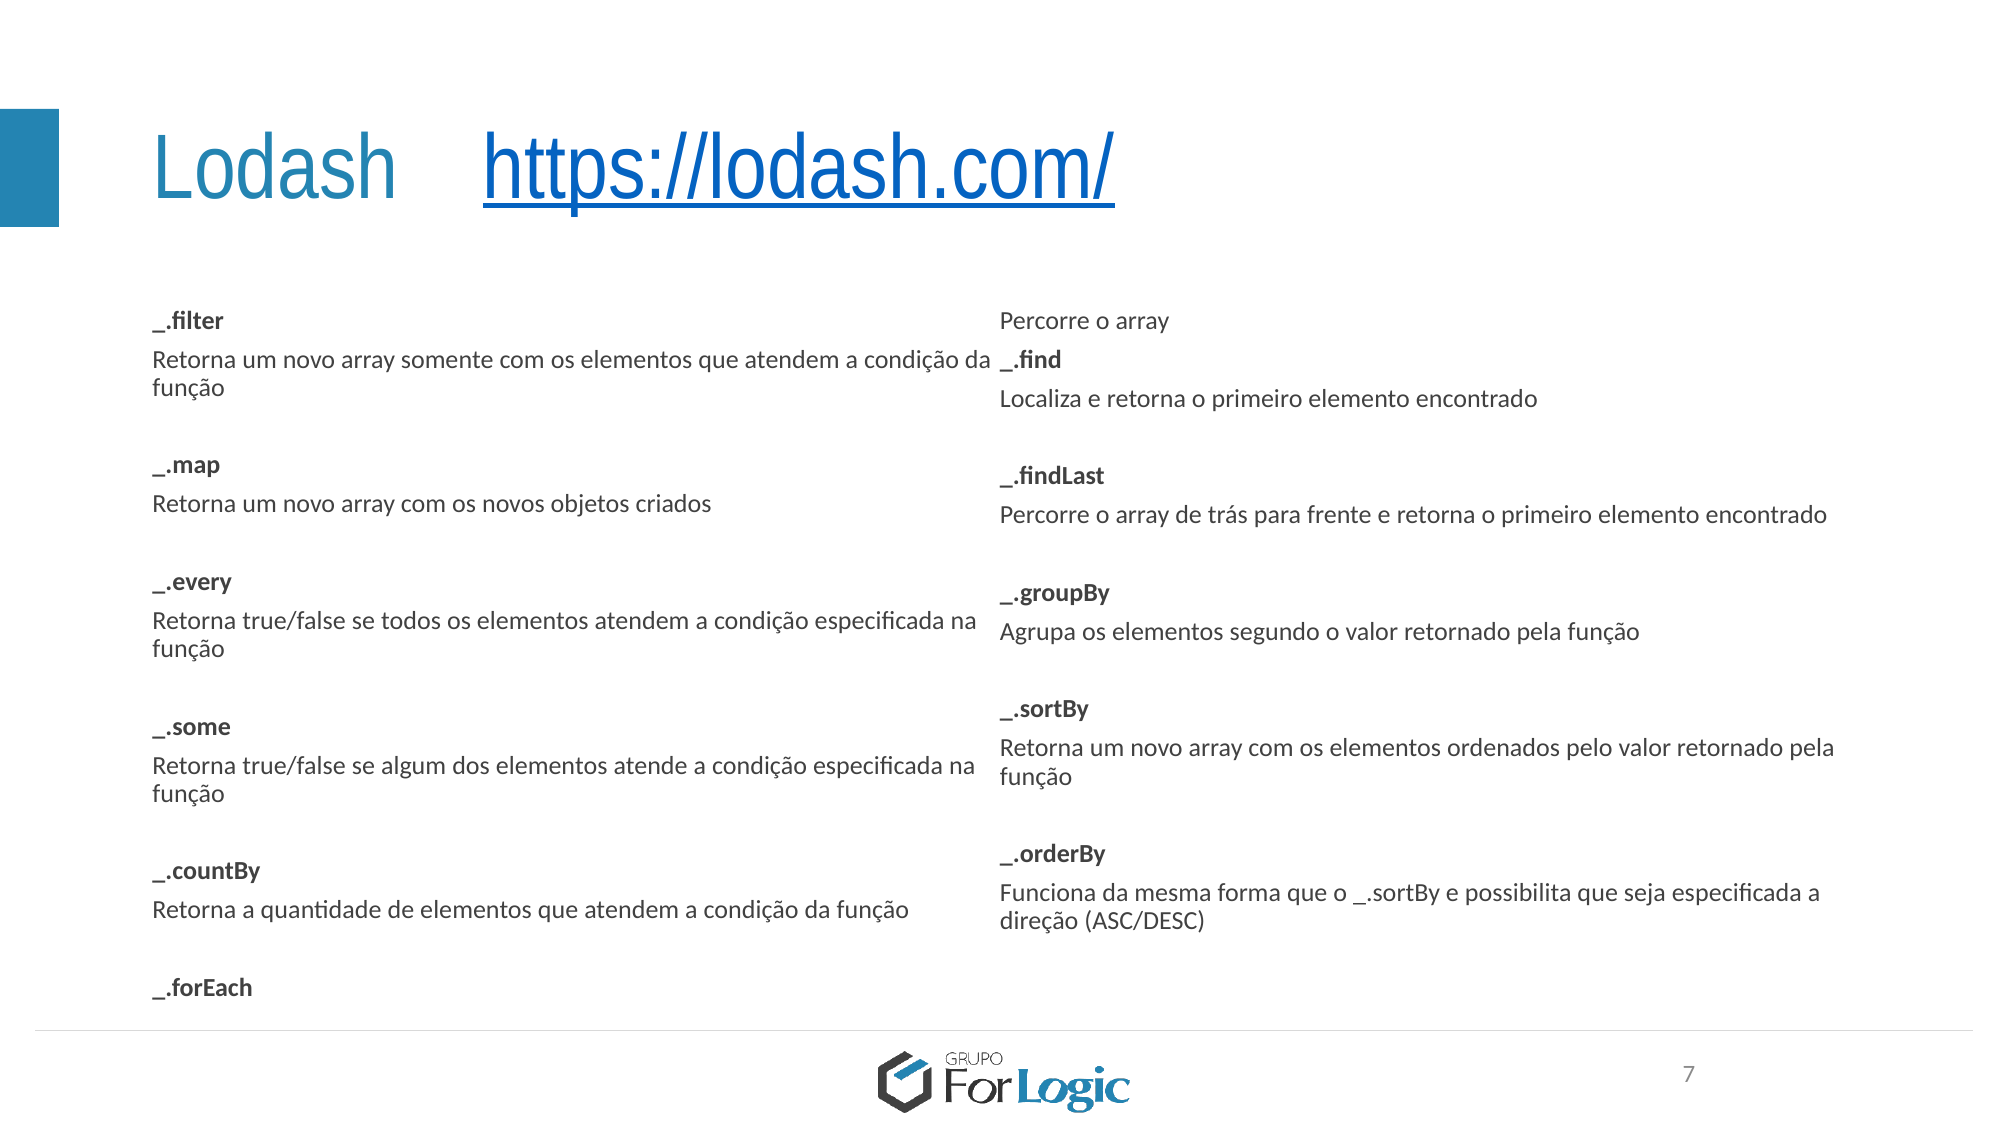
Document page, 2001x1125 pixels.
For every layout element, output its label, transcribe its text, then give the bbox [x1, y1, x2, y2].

picture [878, 1051, 1130, 1113]
slide_number 7 [1412, 1042, 1711, 1103]
list _.filter Retorna um novo array somente com os elementos que atendem a condição da função _.map Retorna um novo array com os novos objetos criados _.every Retorna true/false se todos os elementos atendem a condição especificada na função _.some Retorna true/false se algum dos elementos atende a condição especificada na função _.countBy Retorna a quantidade de elementos que atendem a condição da função _.forEach Percorre o array _.find Localiza e retorna o primeiro elemento encontrado _.findLast Percorre o array de trás para frente e retorna o primeiro elemento encontrado _.groupBy Agrupa os elementos segundo o valor retornado pela função _.sortBy Retorna um novo array com os elementos ordenados pelo valor retornado pela função _.orderBy Funciona da mesma forma que o _.sortBy e possibilita que seja especificada a direção (ASC/DESC) [137, 299, 1863, 1014]
title Lodash https://lodash.com/ [137, 59, 1863, 278]
